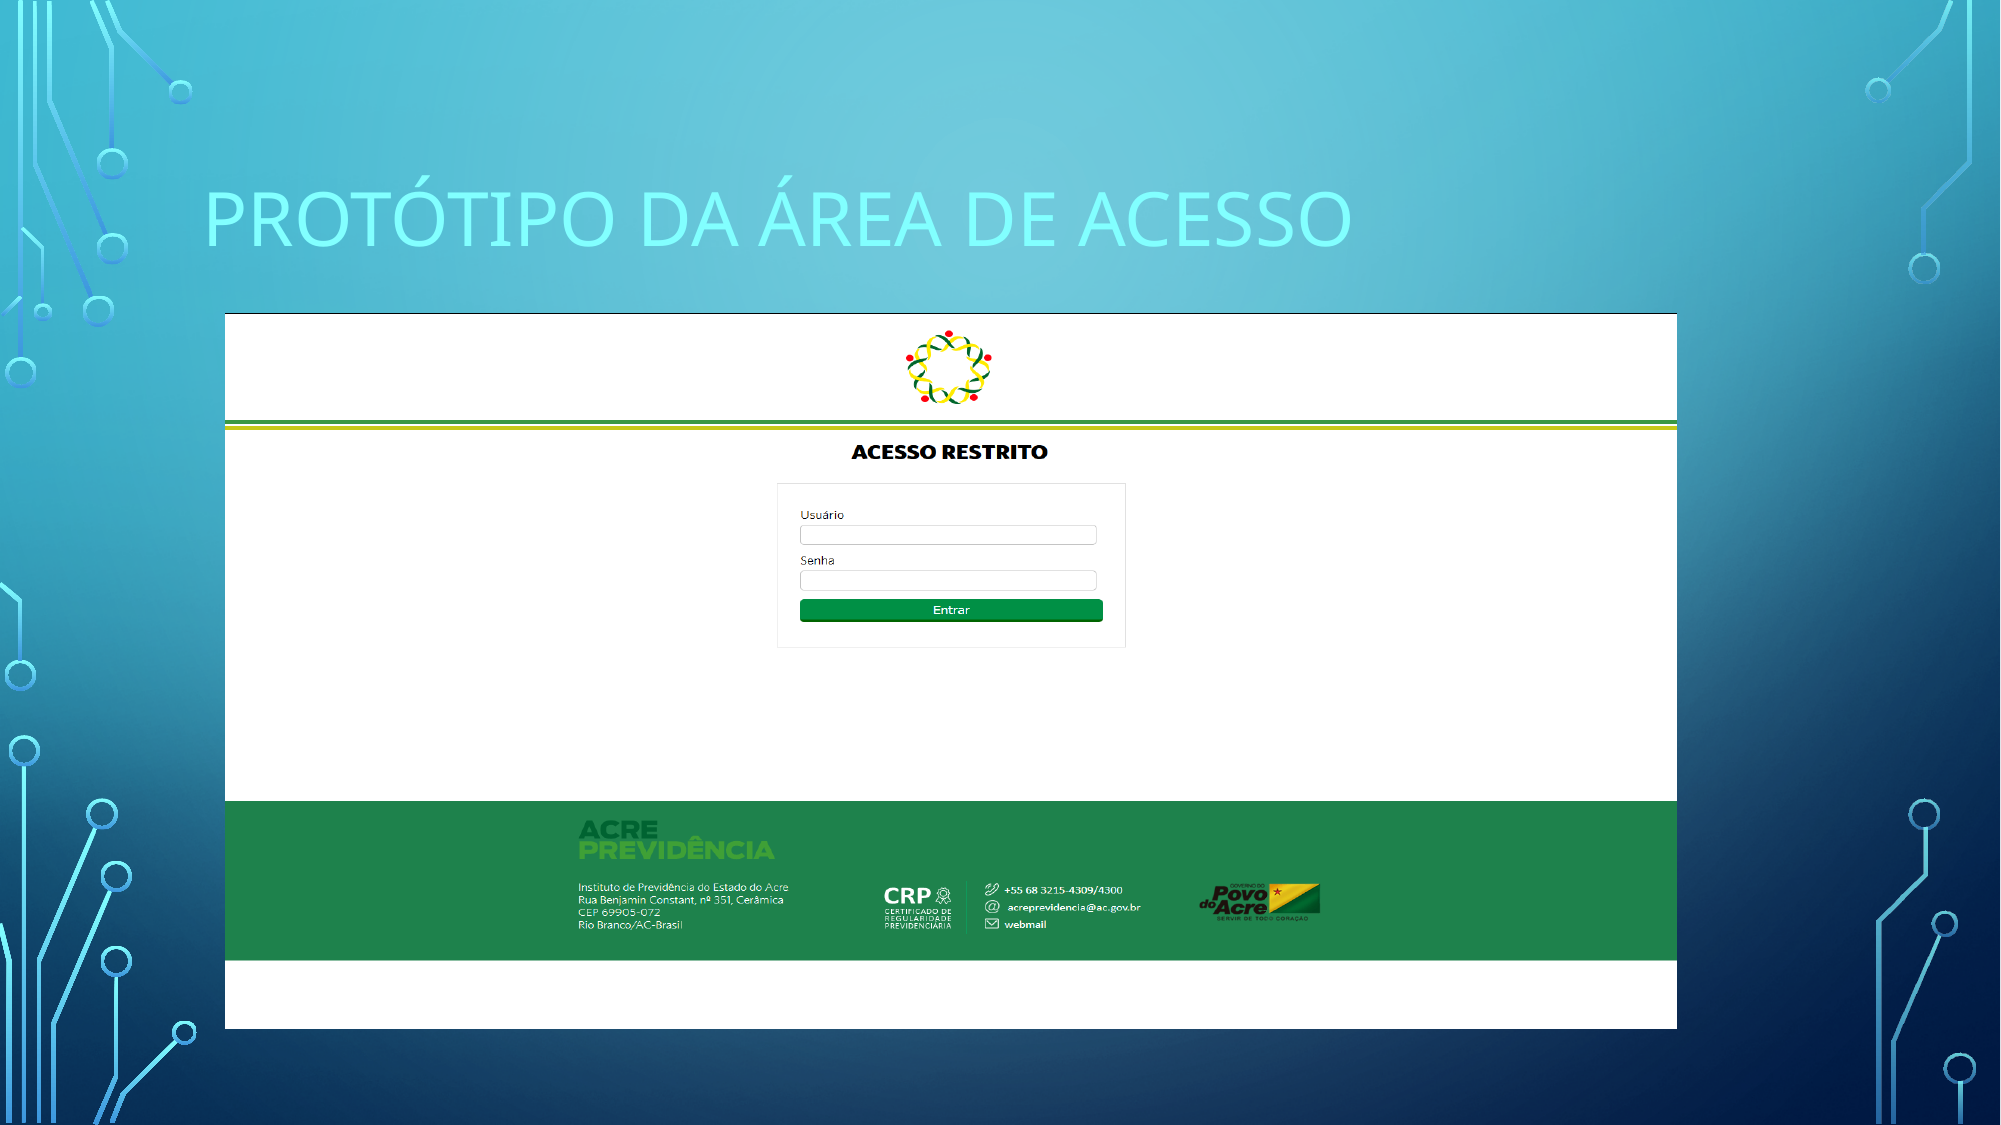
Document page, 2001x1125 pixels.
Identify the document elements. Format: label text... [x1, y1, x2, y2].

title Protótipo da área de acesso [187, 101, 1813, 344]
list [225, 313, 1678, 1029]
